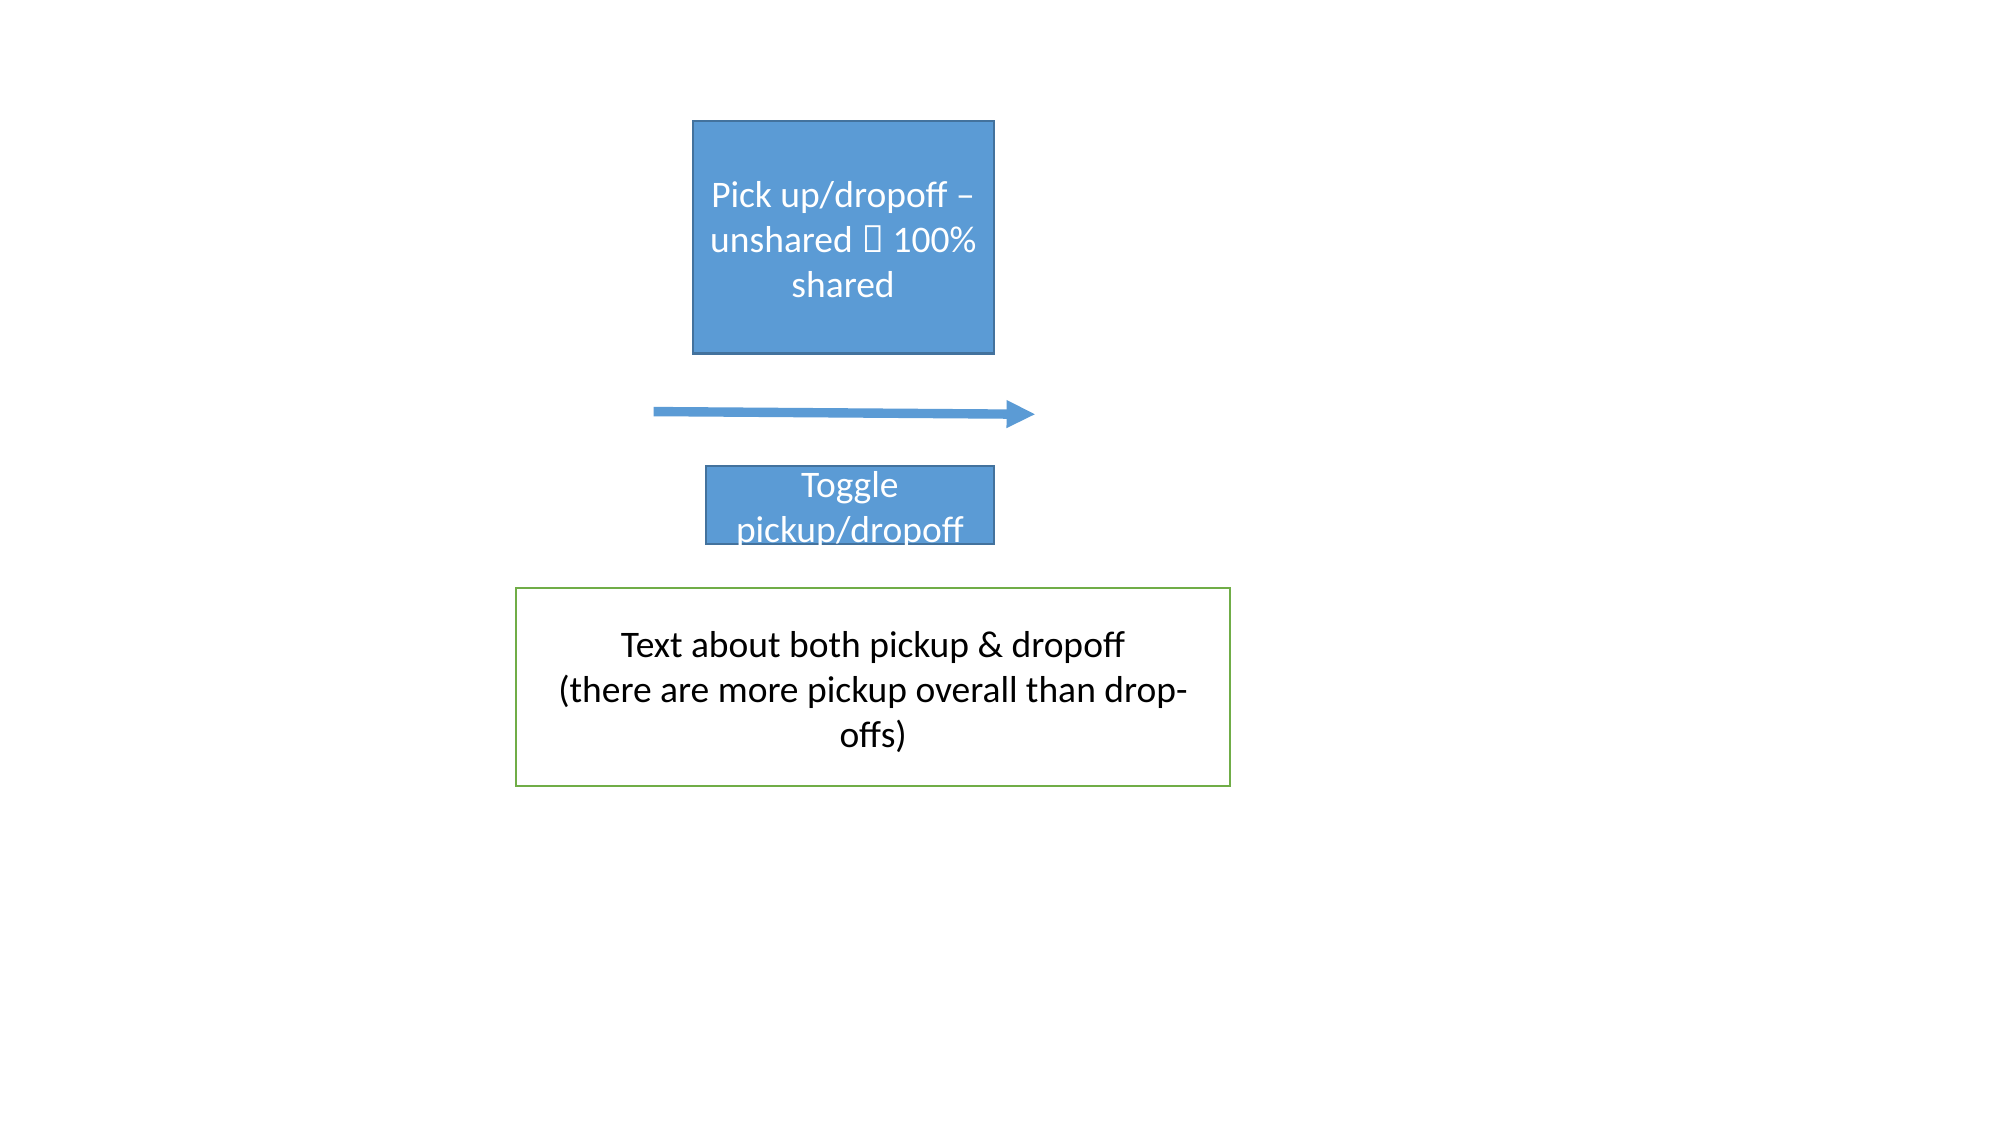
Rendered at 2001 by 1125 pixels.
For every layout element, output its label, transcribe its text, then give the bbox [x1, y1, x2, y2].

text_box Text about both pickup & dropoff (there are more pickup overall than drop-offs) [515, 587, 1231, 787]
text_box Pick up/dropoff –unshared  100% shared [692, 120, 995, 355]
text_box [653, 411, 1035, 415]
text_box Toggle pickup/dropoff [705, 465, 995, 545]
